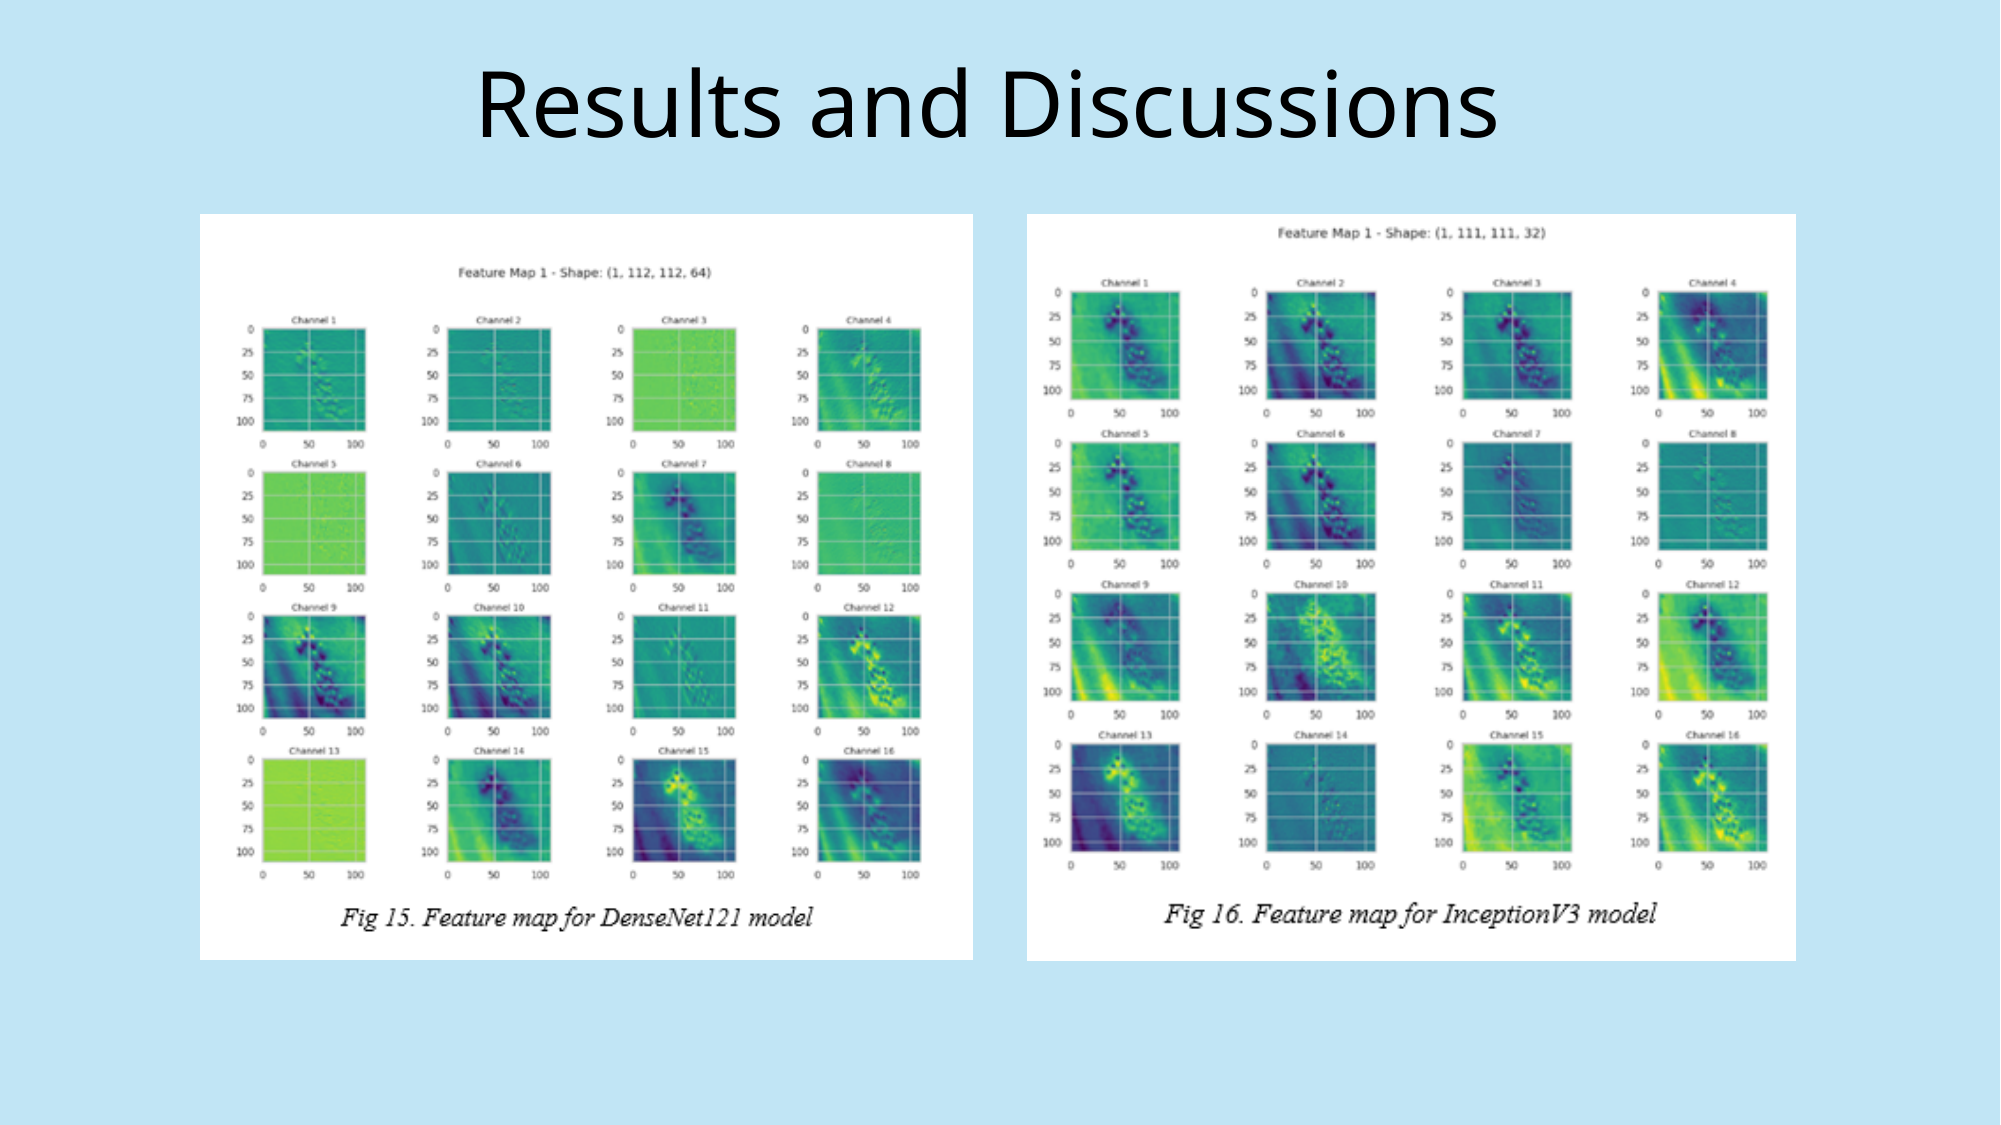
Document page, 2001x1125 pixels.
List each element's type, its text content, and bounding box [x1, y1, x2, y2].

picture [1026, 214, 1797, 961]
title Results and Discussions [137, 0, 1863, 217]
picture [200, 214, 973, 961]
